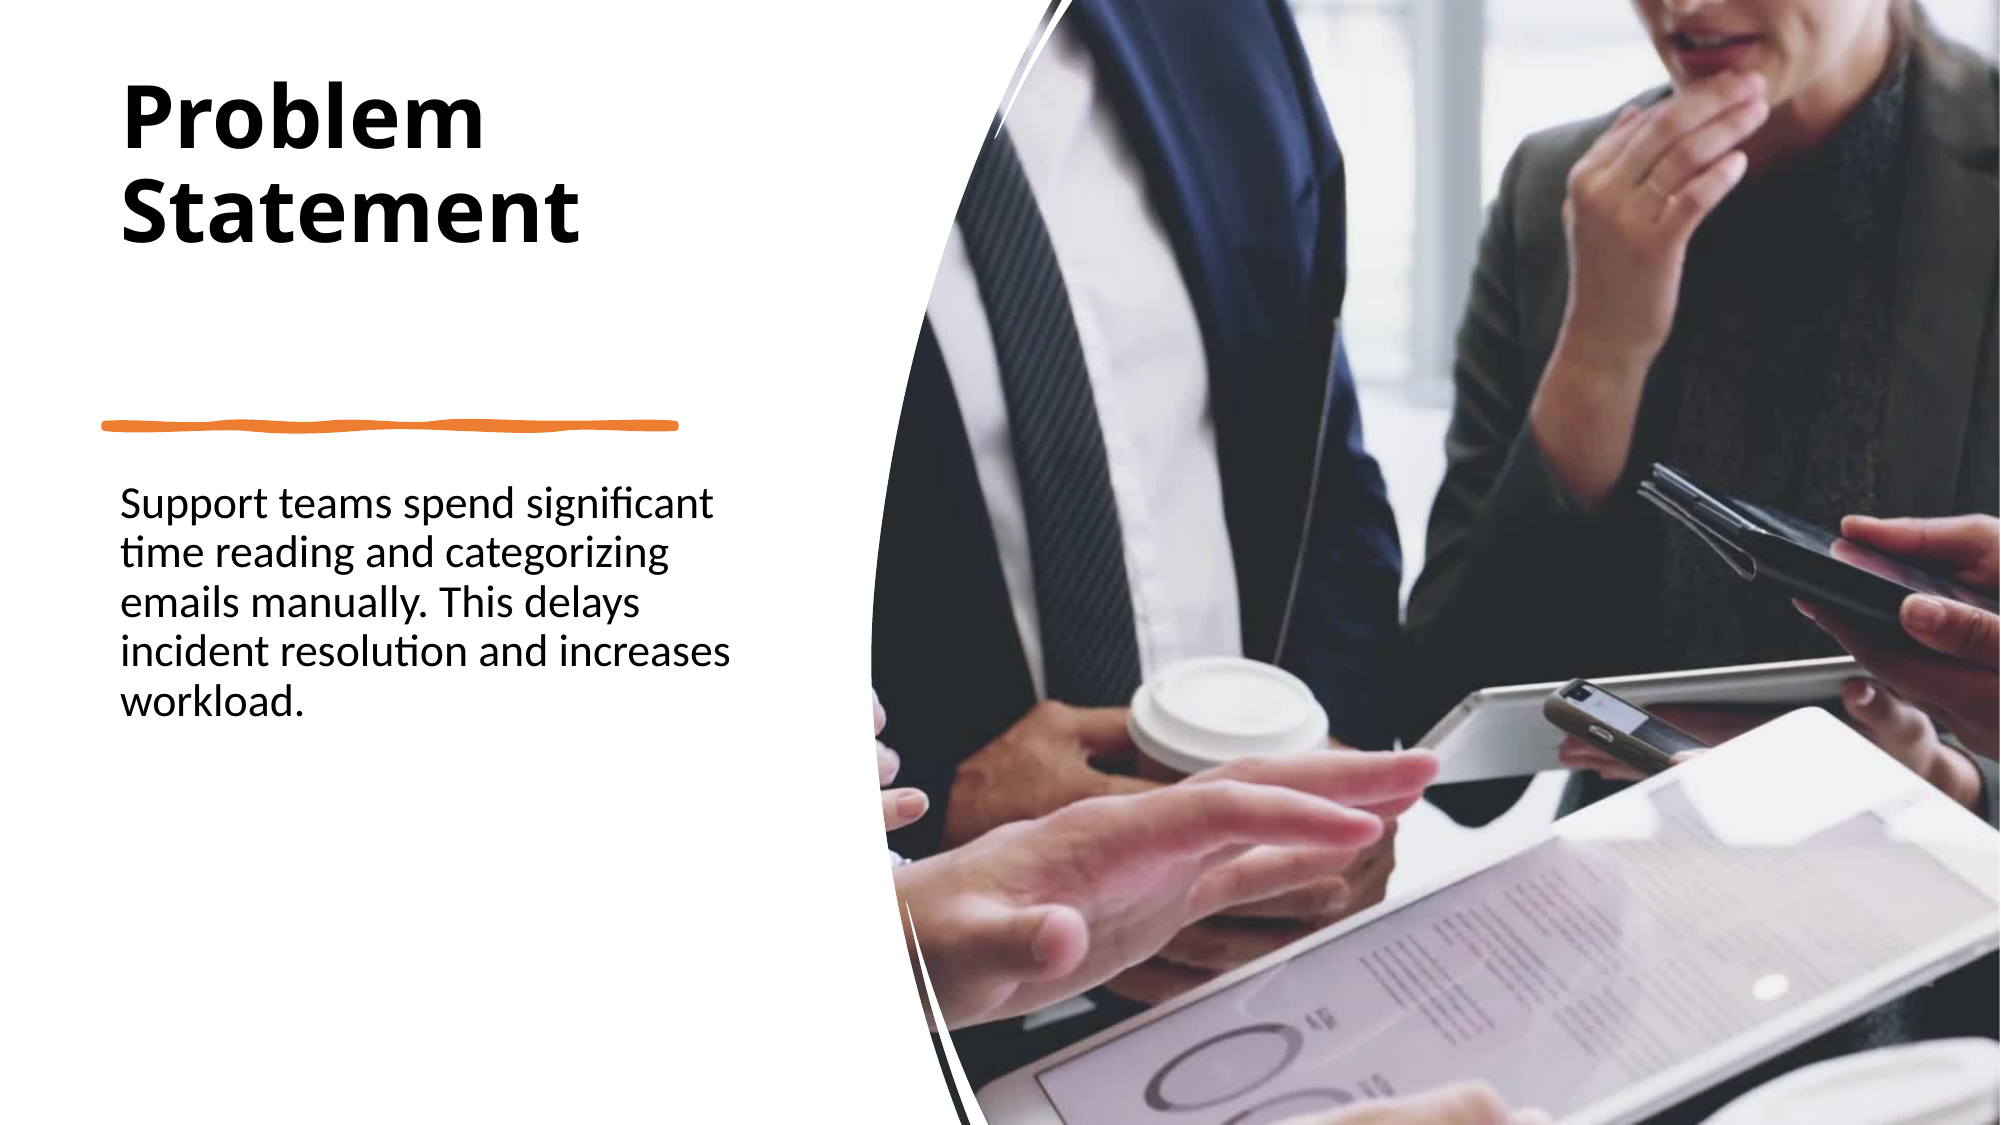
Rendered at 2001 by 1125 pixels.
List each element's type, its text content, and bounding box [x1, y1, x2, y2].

text_box [0, 0, 871, 1125]
picture [871, 0, 2000, 1125]
list Support teams spend significant time reading and categorizing emails manually. This delays incident resolution and increases workload. [105, 471, 802, 1016]
text_box [103, 421, 676, 431]
title Problem Statement [105, 53, 822, 375]
